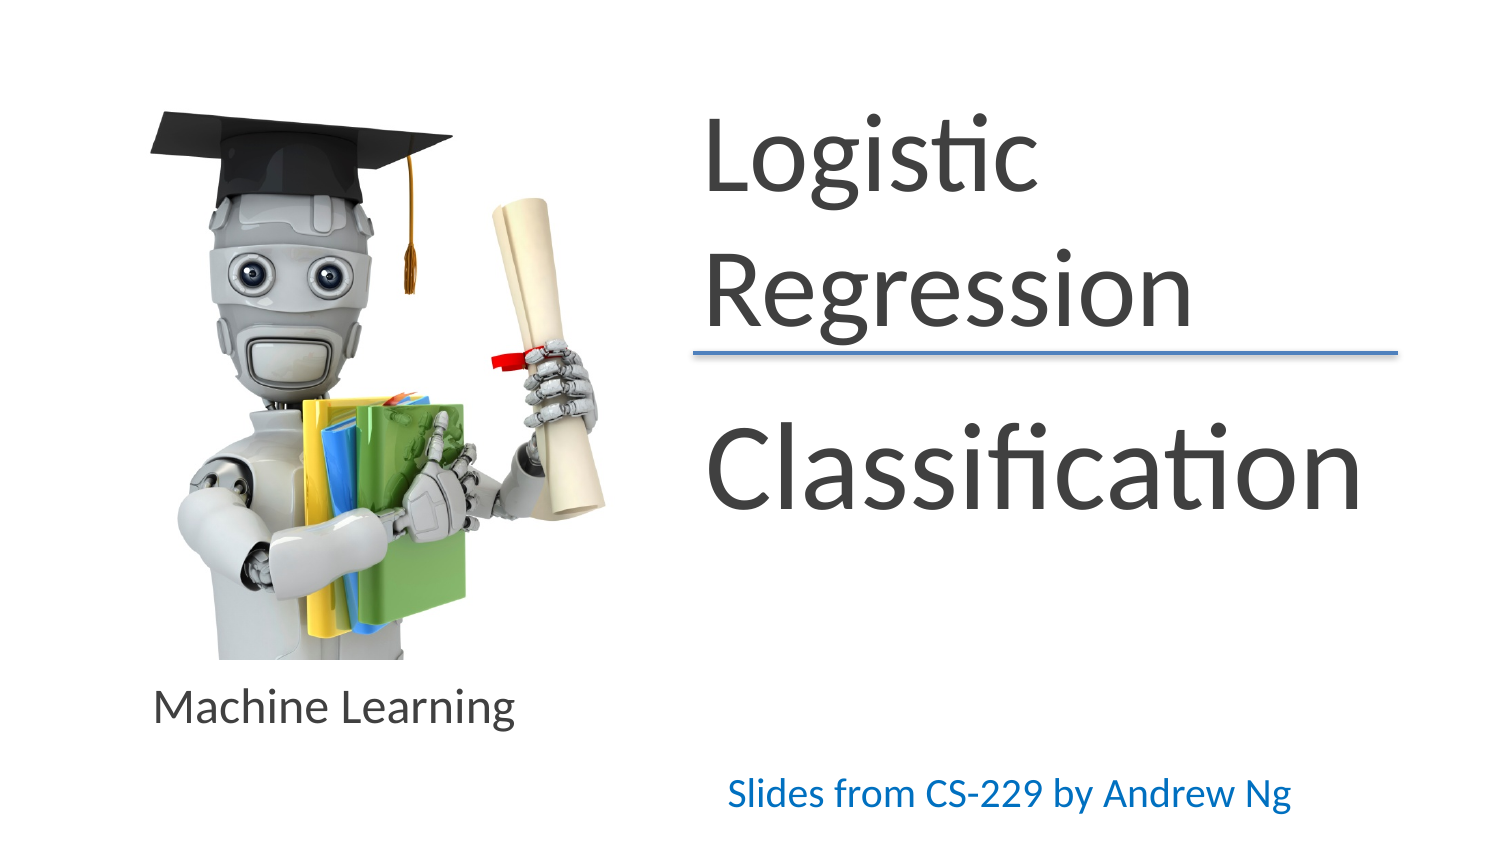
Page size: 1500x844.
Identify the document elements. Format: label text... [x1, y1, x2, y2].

picture [112, 59, 638, 660]
title Classification [690, 321, 1491, 597]
text_box Logistic Regression [687, 96, 1500, 332]
text_box Slides from CS-229 by Andrew Ng [712, 721, 1375, 844]
text_box Machine Learning [137, 669, 613, 772]
